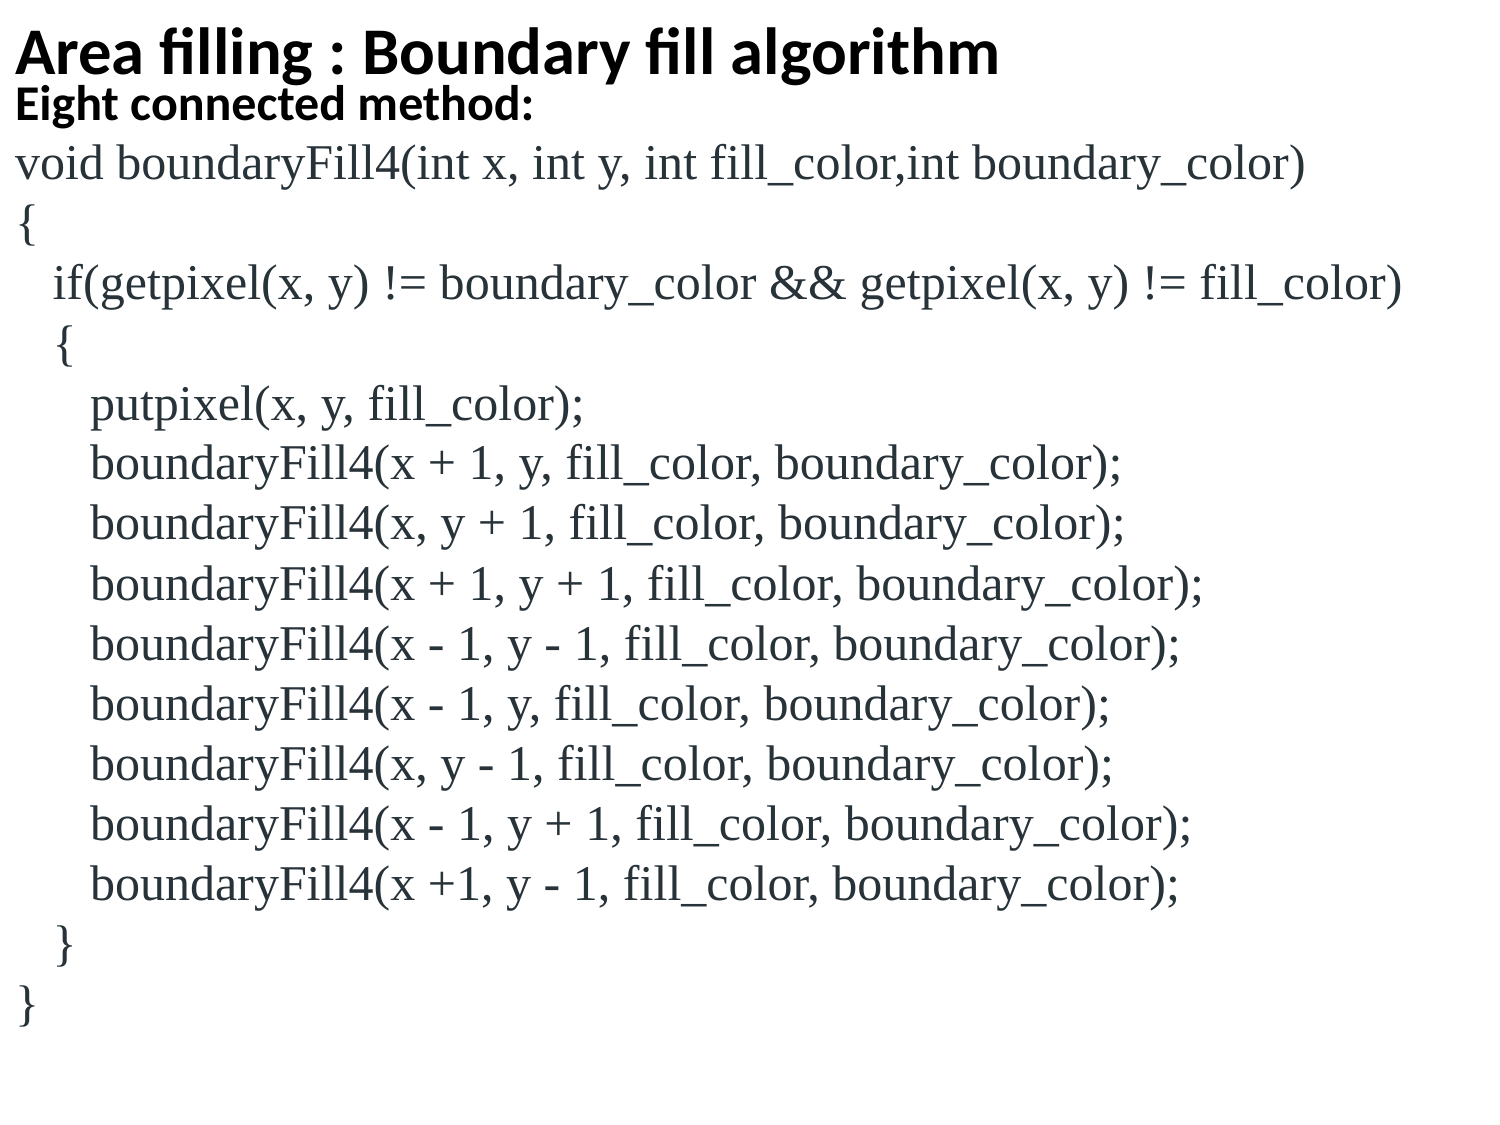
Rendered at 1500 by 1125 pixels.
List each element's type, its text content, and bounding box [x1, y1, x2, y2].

text_box Eight connected method: void boundaryFill4(int x, int y, int fill_color,int boundary_color) { if(getpixel(x, y) != boundary_color && getpixel(x, y) != fill_color) { putpixel(x, y, fill_color); boundaryFill4(x + 1, y, fill_color, boundary_color); boundaryFill4(x, y + 1, fill_color, boundary_color); boundaryFill4(x + 1, y + 1, fill_color, boundary_color); boundaryFill4(x - 1, y - 1, fill_color, boundary_color); boundaryFill4(x - 1, y, fill_color, boundary_color); boundaryFill4(x, y - 1, fill_color, boundary_color); boundaryFill4(x - 1, y + 1, fill_color, boundary_color); boundaryFill4(x +1, y - 1, fill_color, boundary_color); } } [0, 75, 1475, 1038]
text_box [0, 0, 1500, 75]
